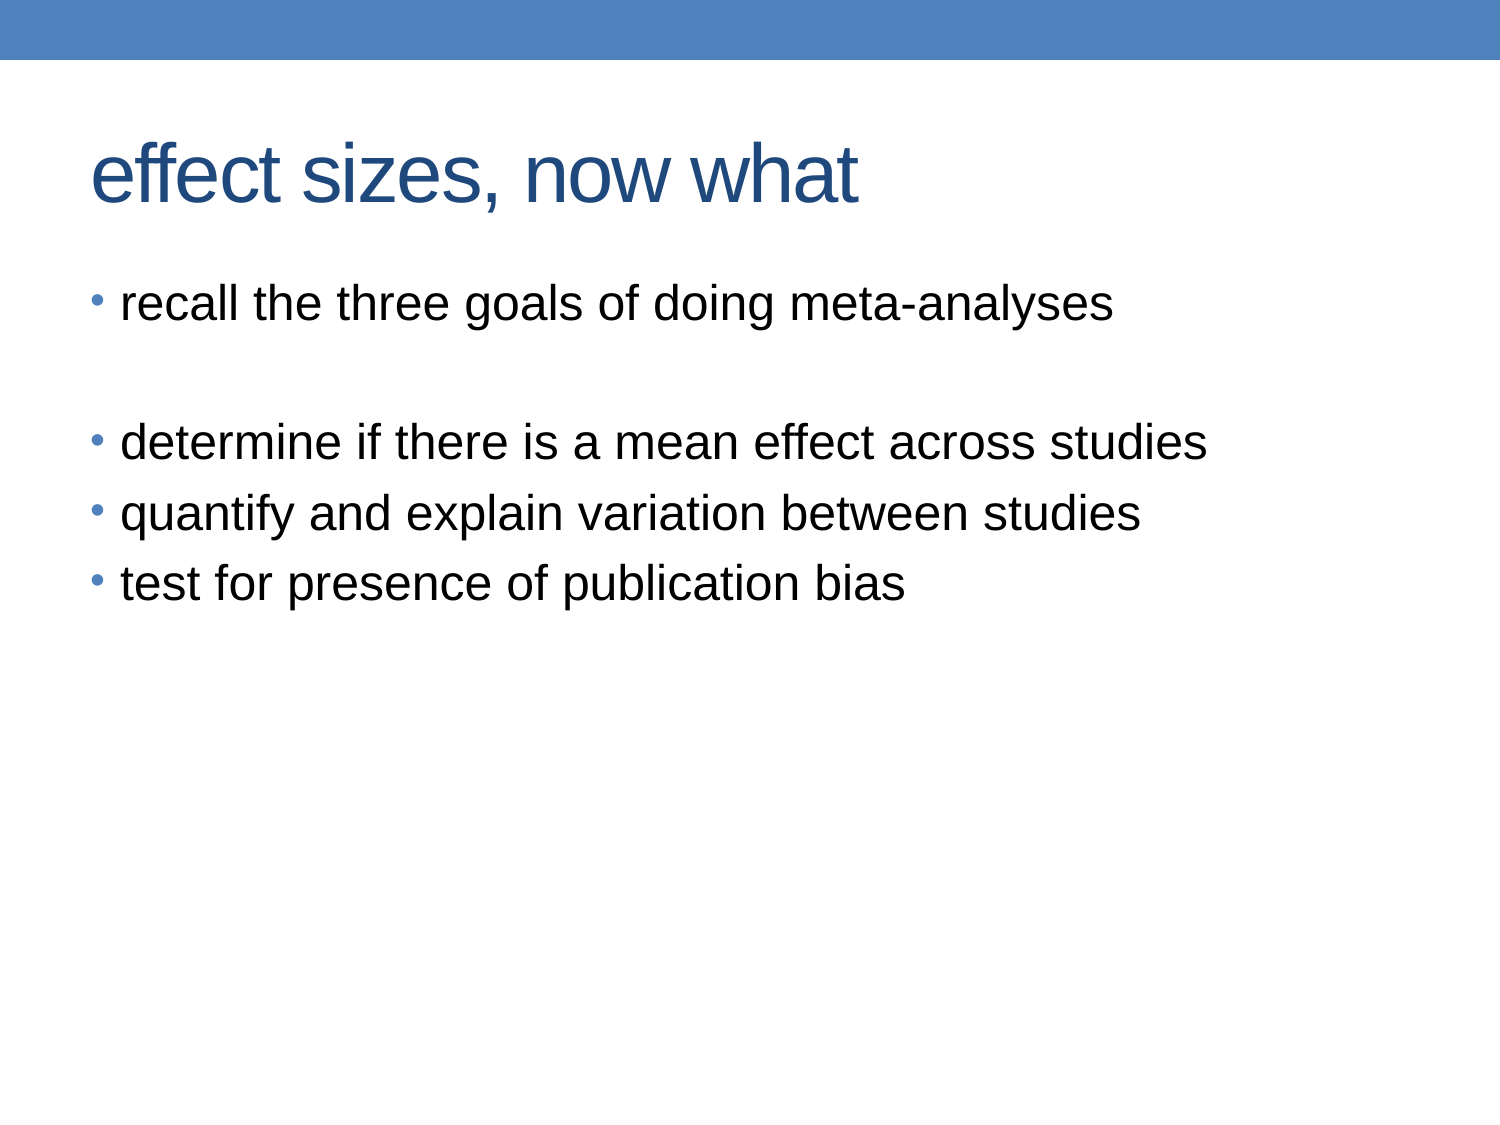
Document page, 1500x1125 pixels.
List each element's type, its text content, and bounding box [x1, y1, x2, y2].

list recall the three goals of doing meta-analyses determine if there is a mean effect across studies quantify and explain variation between studies test for presence of publication bias [75, 262, 1425, 1063]
title effect sizes, now what [75, 87, 1425, 250]
